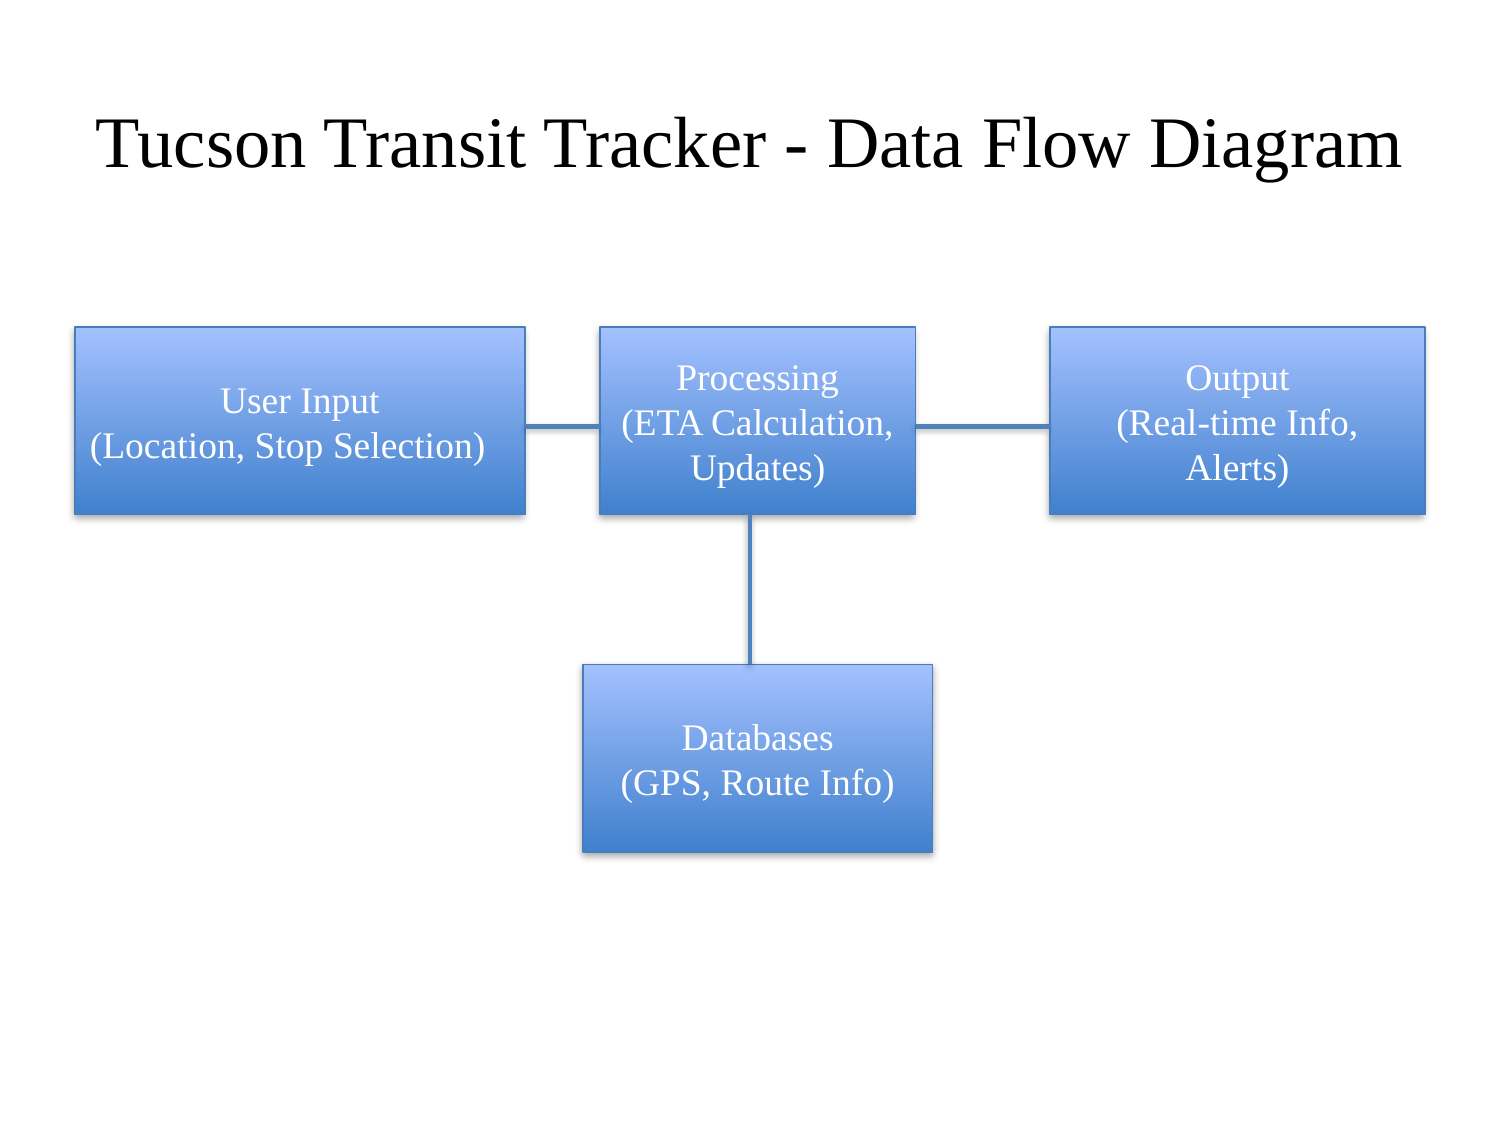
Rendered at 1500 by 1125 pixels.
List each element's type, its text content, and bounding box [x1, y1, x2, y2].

text_box Databases (GPS, Route Info) [582, 664, 933, 853]
text_box Processing (ETA Calculation, Updates) [599, 326, 916, 515]
text_box User Input (Location, Stop Selection) [74, 326, 526, 515]
title Tucson Transit Tracker - Data Flow Diagram [75, 45, 1425, 233]
text_box Output (Real-time Info, Alerts) [1049, 326, 1426, 515]
